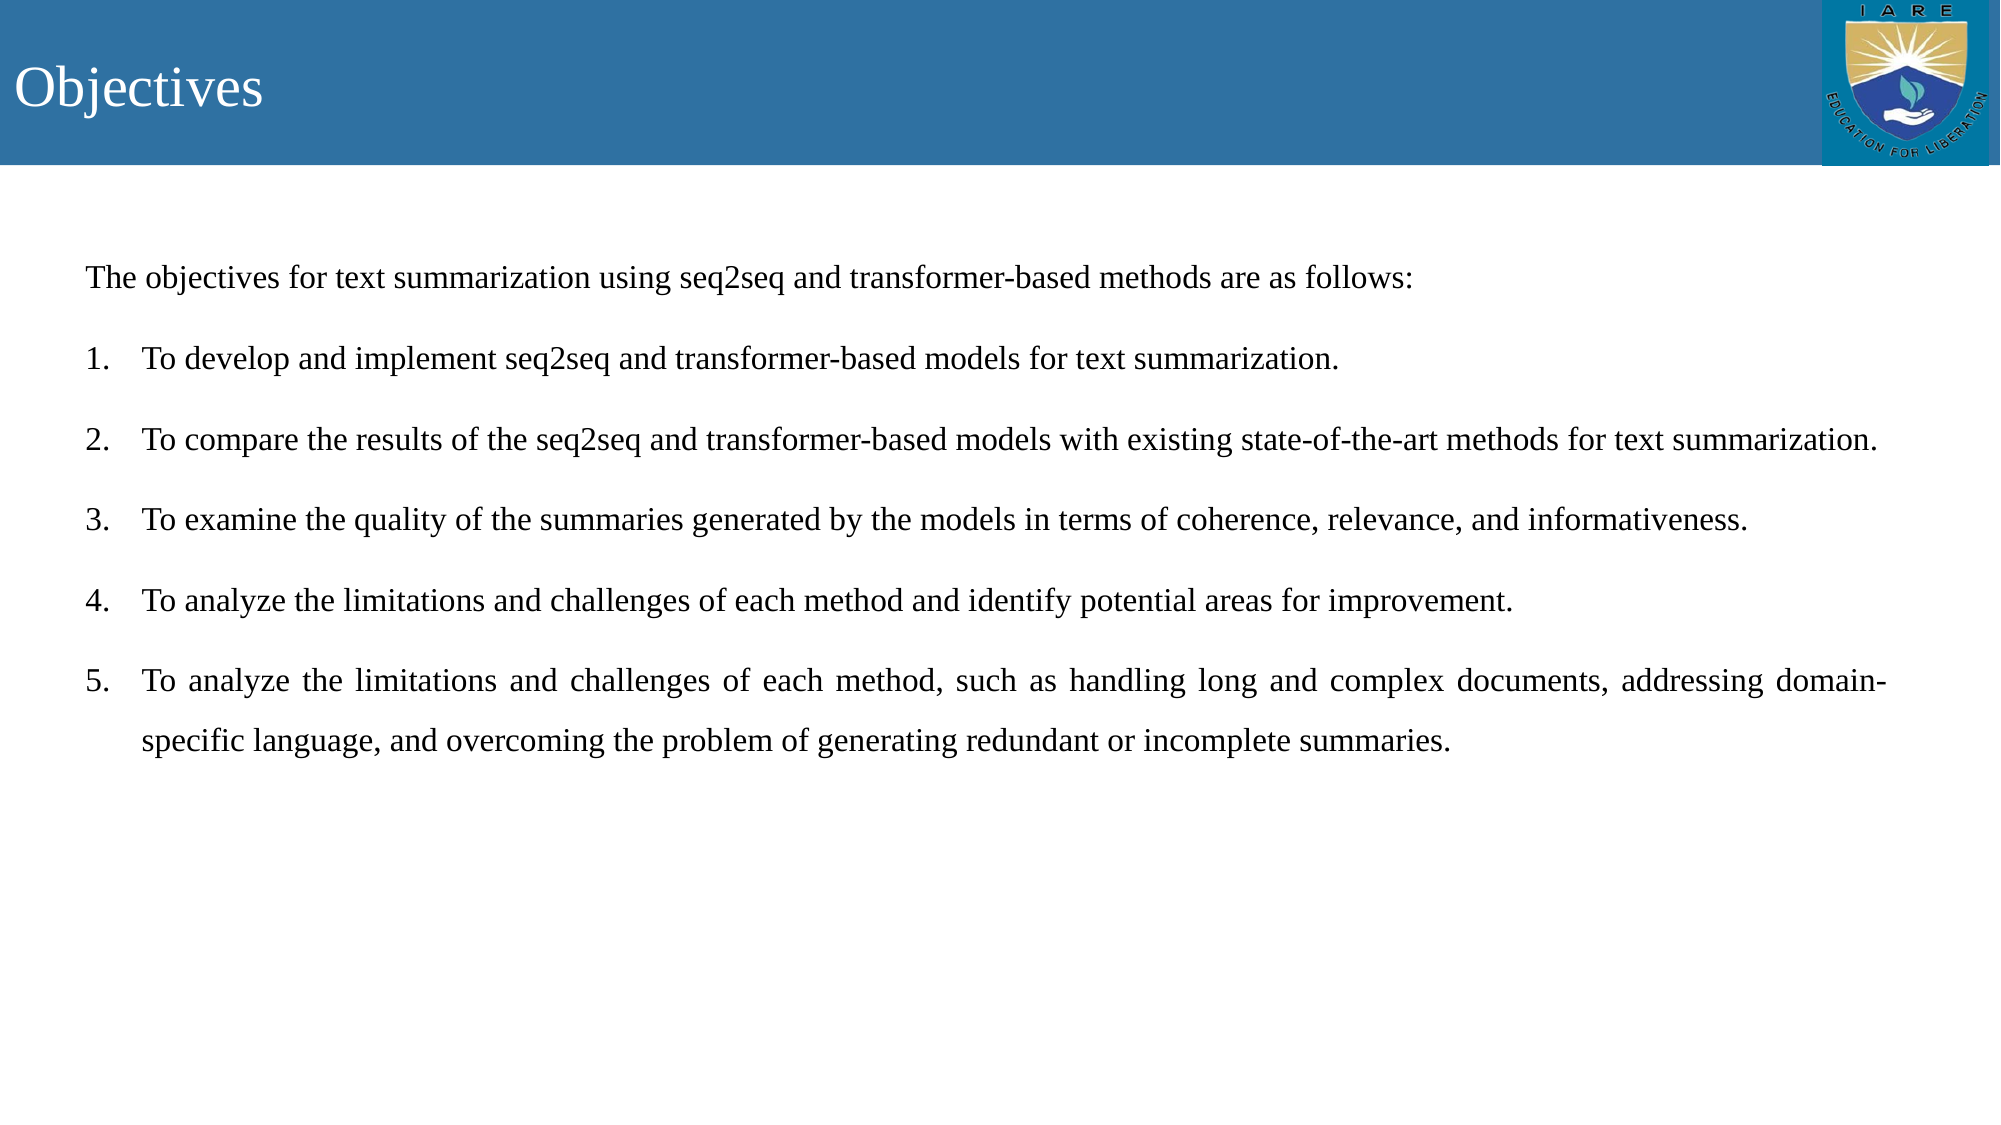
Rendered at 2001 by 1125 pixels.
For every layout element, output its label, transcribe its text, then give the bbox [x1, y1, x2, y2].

picture [1865, 139, 1874, 147]
picture [1954, 128, 1963, 136]
picture [1947, 133, 1957, 142]
picture [1846, 21, 1967, 140]
picture [1912, 5, 1924, 16]
picture [1911, 149, 1917, 156]
picture [1861, 5, 1865, 16]
picture [1900, 149, 1908, 157]
picture [1926, 146, 1934, 154]
picture [1939, 139, 1948, 148]
picture [1970, 110, 1980, 114]
picture [1934, 142, 1939, 150]
picture [1846, 125, 1855, 132]
picture [1962, 122, 1972, 129]
text_box Objectives [1990, 0, 2000, 166]
picture [1973, 102, 1983, 107]
picture [1967, 114, 1975, 120]
picture [1830, 101, 1840, 107]
picture [1827, 93, 1837, 99]
picture [1875, 143, 1884, 151]
picture [1941, 5, 1951, 16]
text_box Objectives [0, 0, 1822, 166]
picture [1976, 93, 1987, 102]
picture [1890, 148, 1897, 156]
picture [1835, 109, 1843, 116]
picture [1854, 129, 1862, 137]
subtitle The objectives for text summarization using seq2seq and transformer-based methods are as follows: To develop and implement seq2seq and transformer-based models for text summarization. To compare the results of the seq2seq and transformer-based models with existing state-of-the-art methods for text summarization. To examine the quality of the summaries generated by the models in terms of coherence, relevance, and informativeness. To analyze the limitations and challenges of each method and identify potential areas for improvement. To analyze the limitations and challenges of each method, such as handling long and complex documents, addressing domain-specific language, and overcoming the problem of generating redundant or incomplete summaries. [70, 228, 1906, 1055]
picture [1839, 117, 1850, 124]
picture [1881, 5, 1895, 16]
